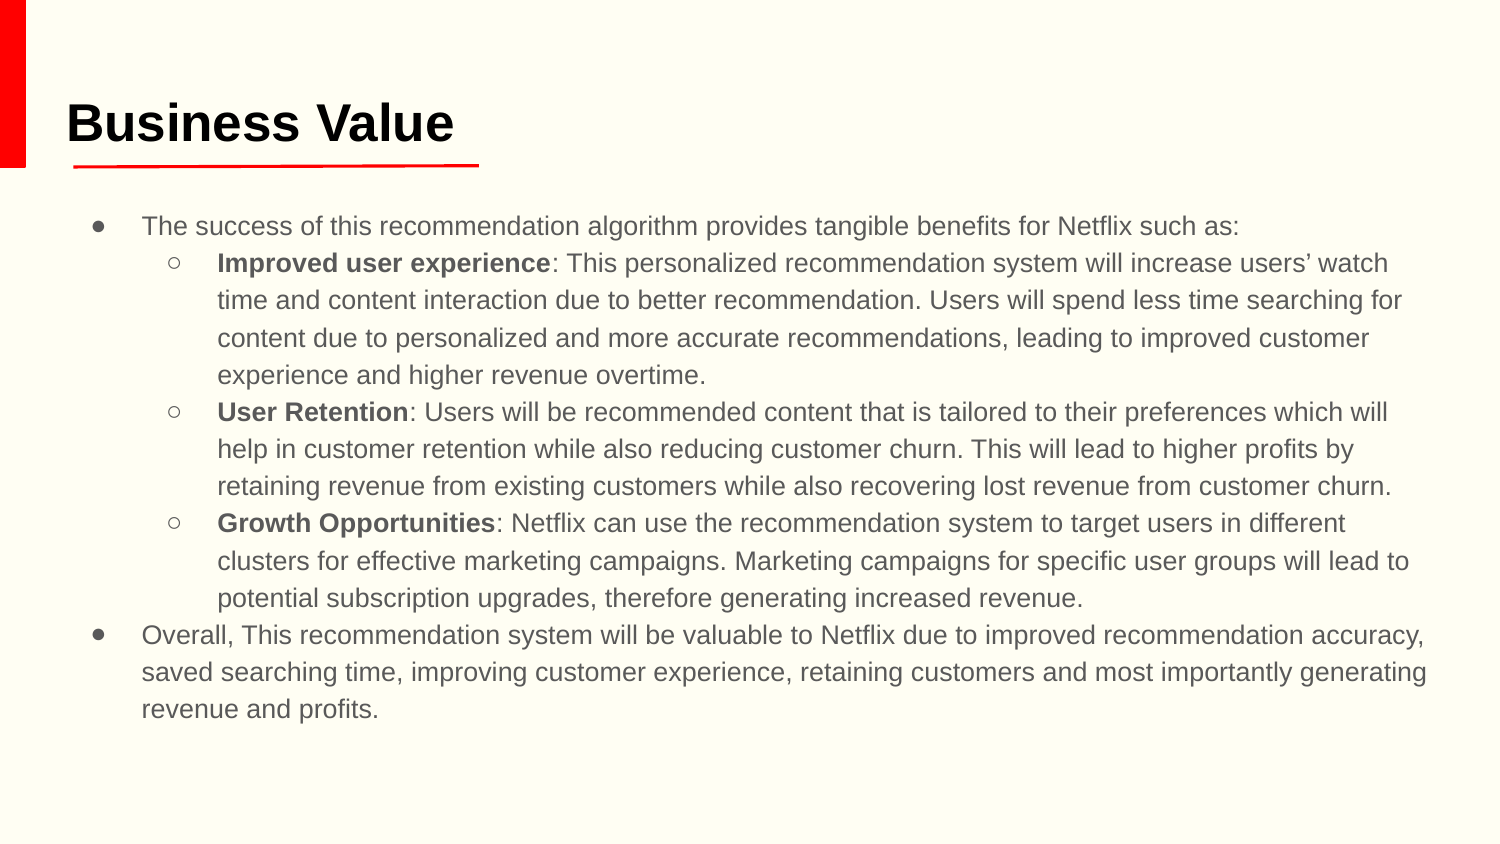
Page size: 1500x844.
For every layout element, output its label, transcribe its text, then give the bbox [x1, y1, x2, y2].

list The success of this recommendation algorithm provides tangible benefits for Netflix such as: Improved user experience: This personalized recommendation system will increase users’ watch time and content interaction due to better recommendation. Users will spend less time searching for content due to personalized and more accurate recommendations, leading to improved customer experience and higher revenue overtime. User Retention: Users will be recommended content that is tailored to their preferences which will help in customer retention while also reducing customer churn. This will lead to higher profits by retaining revenue from existing customers while also recovering lost revenue from customer churn. Growth Opportunities: Netflix can use the recommendation system to target users in different clusters for effective marketing campaigns. Marketing campaigns for specific user groups will lead to potential subscription upgrades, therefore generating increased revenue. Overall, This recommendation system will be valuable to Netflix due to improved recommendation accuracy, saved searching time, improving customer experience, retaining customers and most importantly generating revenue and profits. [51, 189, 1449, 750]
text_box [0, 0, 26, 167]
title Business Value [51, 72, 1449, 167]
